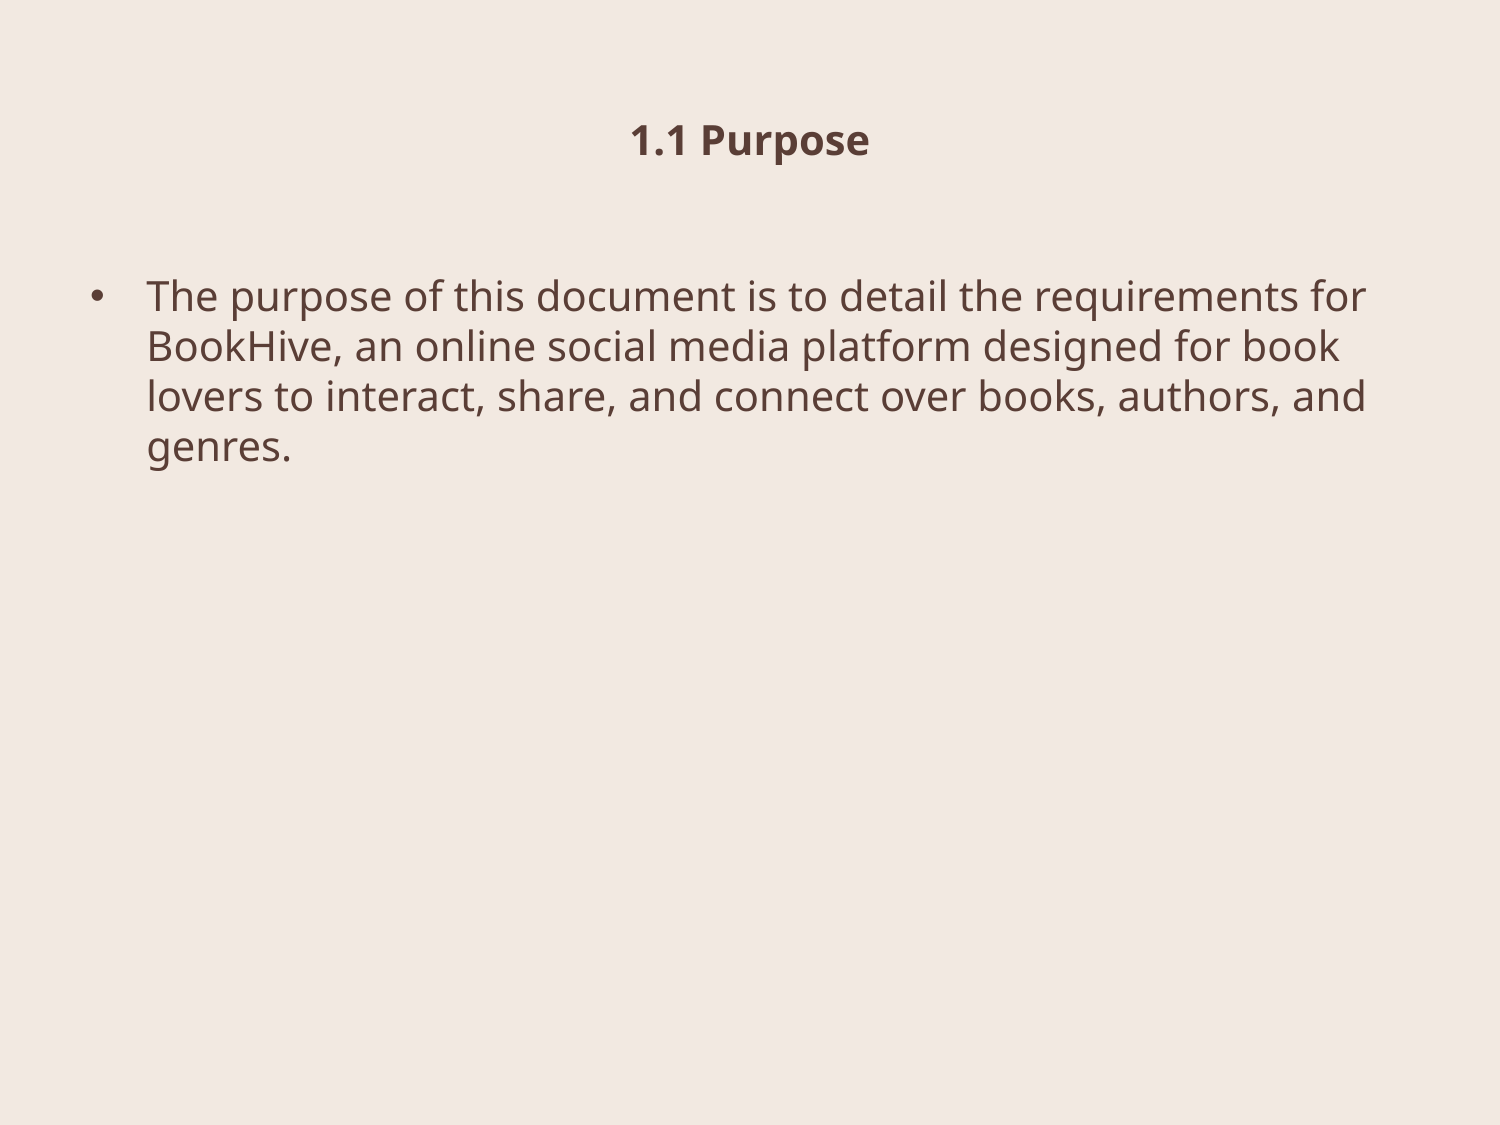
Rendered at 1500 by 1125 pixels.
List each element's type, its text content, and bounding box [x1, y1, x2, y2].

list The purpose of this document is to detail the requirements for BookHive, an online social media platform designed for book lovers to interact, share, and connect over books, authors, and genres. [75, 262, 1425, 1005]
title 1.1 Purpose [75, 45, 1425, 233]
